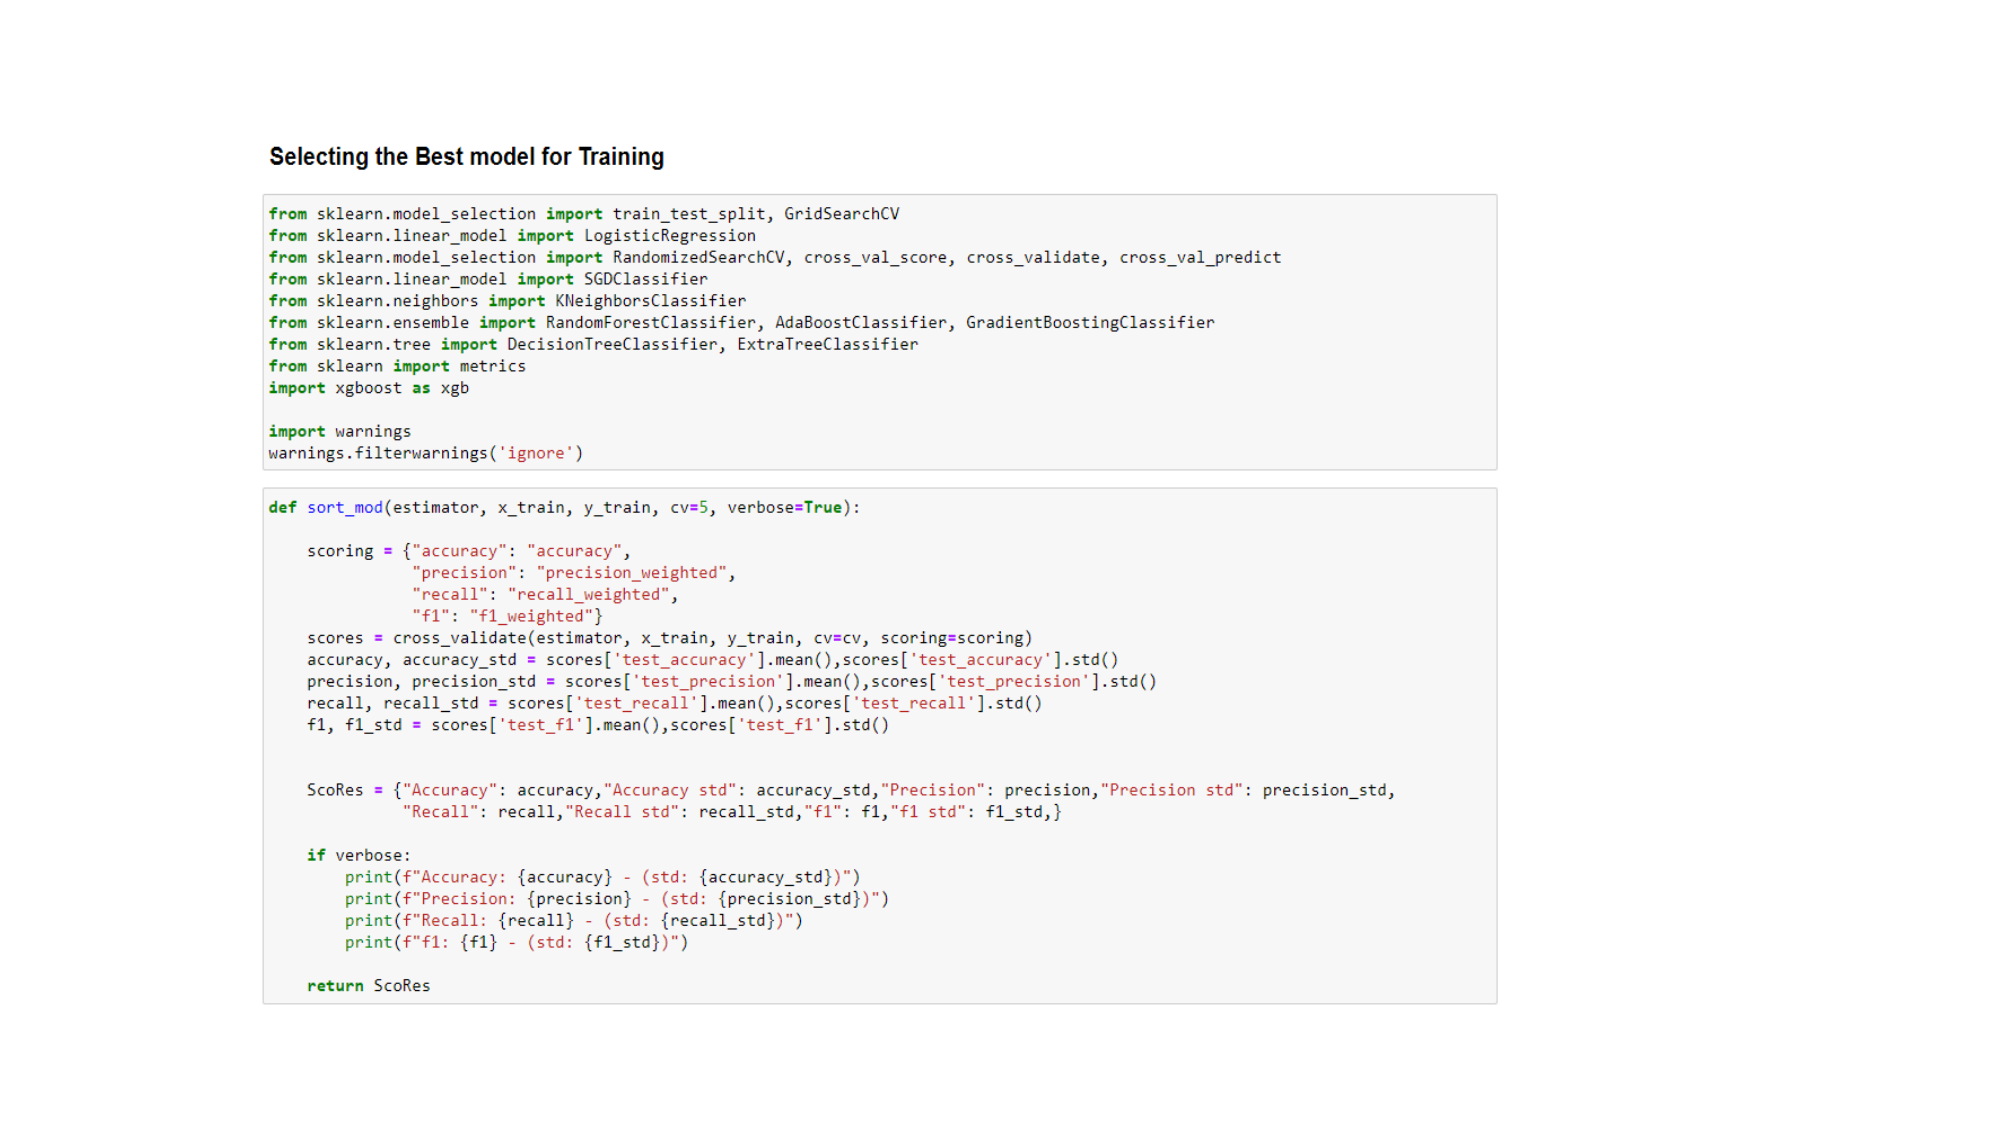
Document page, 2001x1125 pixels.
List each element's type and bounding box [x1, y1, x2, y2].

picture [257, 136, 1509, 1013]
